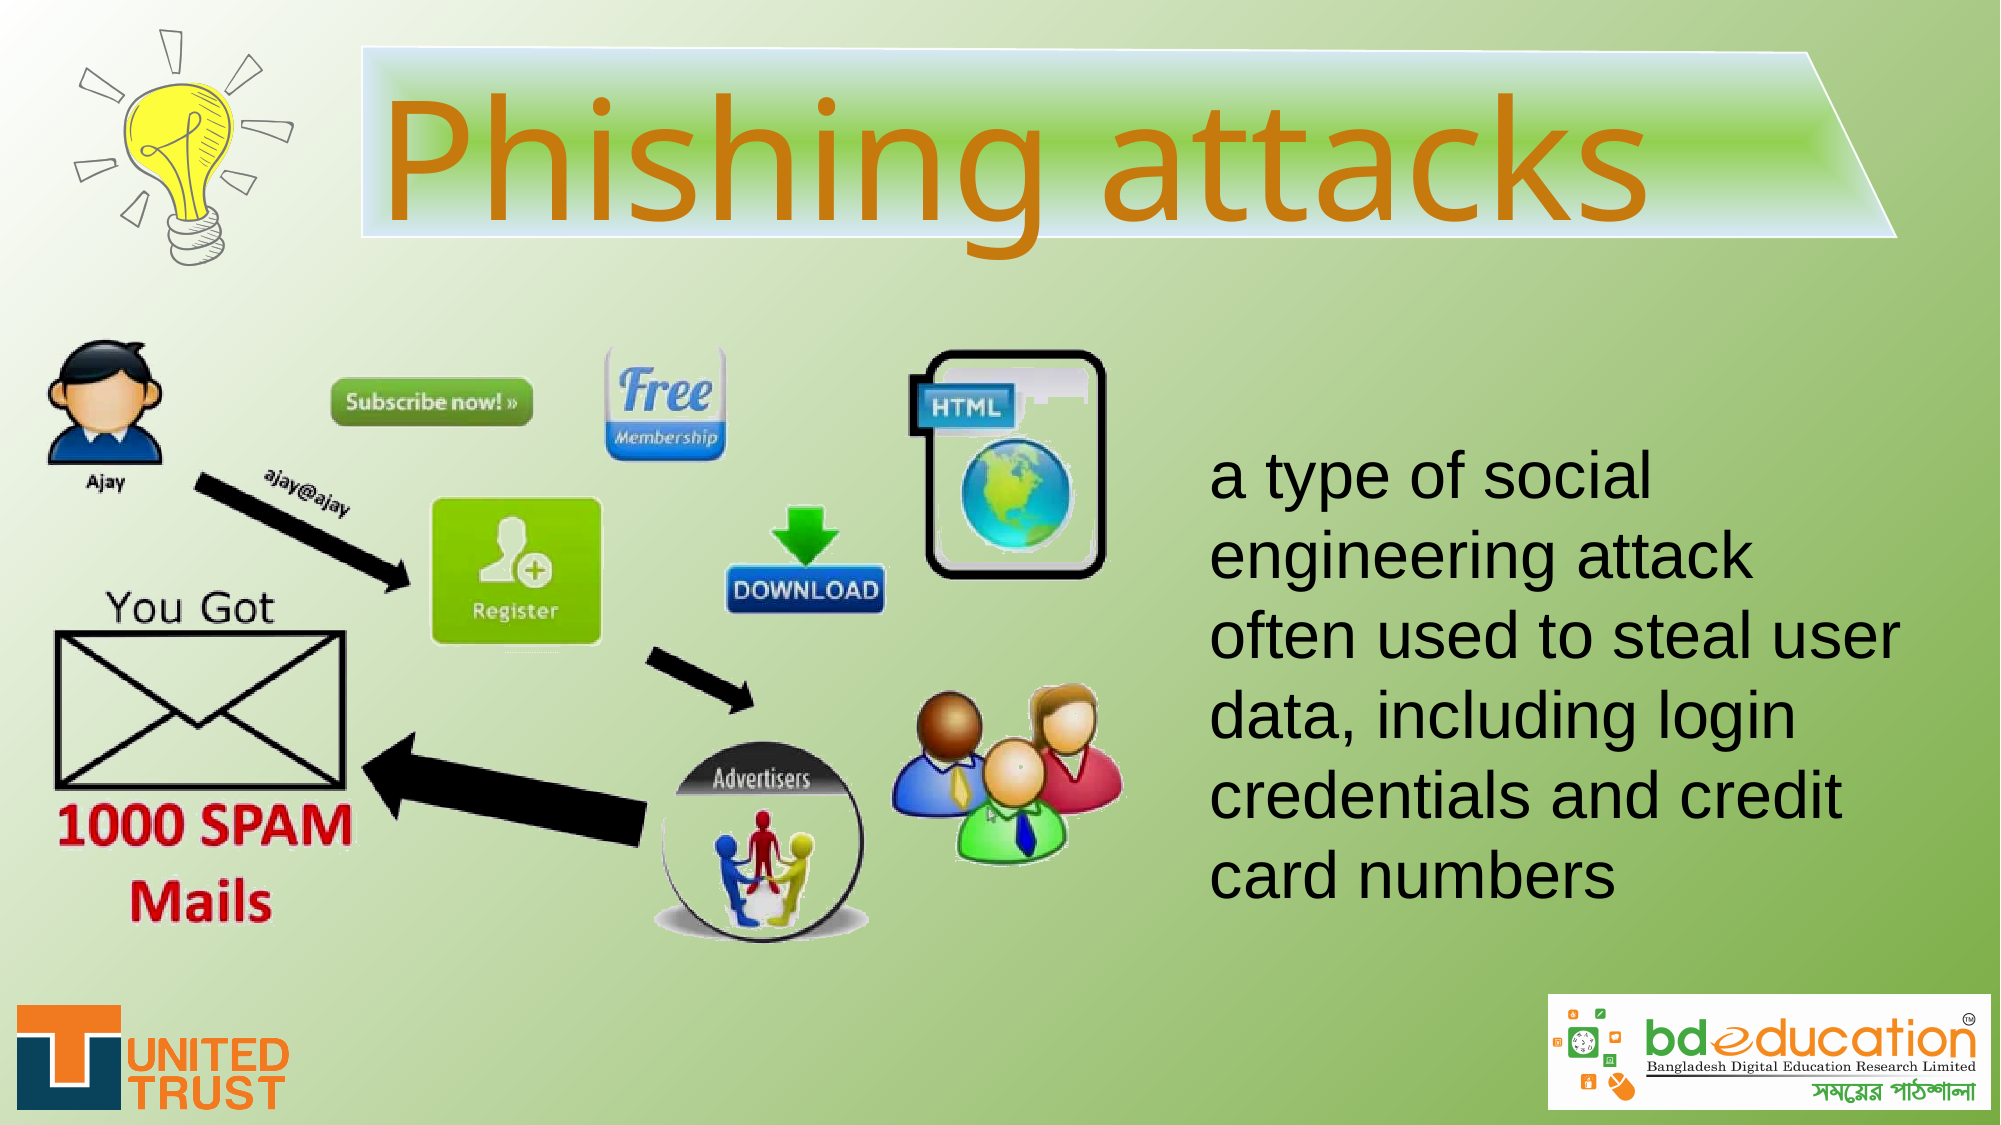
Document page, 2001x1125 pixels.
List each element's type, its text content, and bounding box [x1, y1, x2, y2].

text_box a type of social engineering attack often used to steal user data, including login credentials and credit card numbers [1195, 424, 1922, 920]
text_box Phishing attacks [362, 46, 1922, 262]
picture [1548, 994, 1991, 1110]
picture [17, 0, 1162, 969]
picture [17, 1005, 289, 1110]
